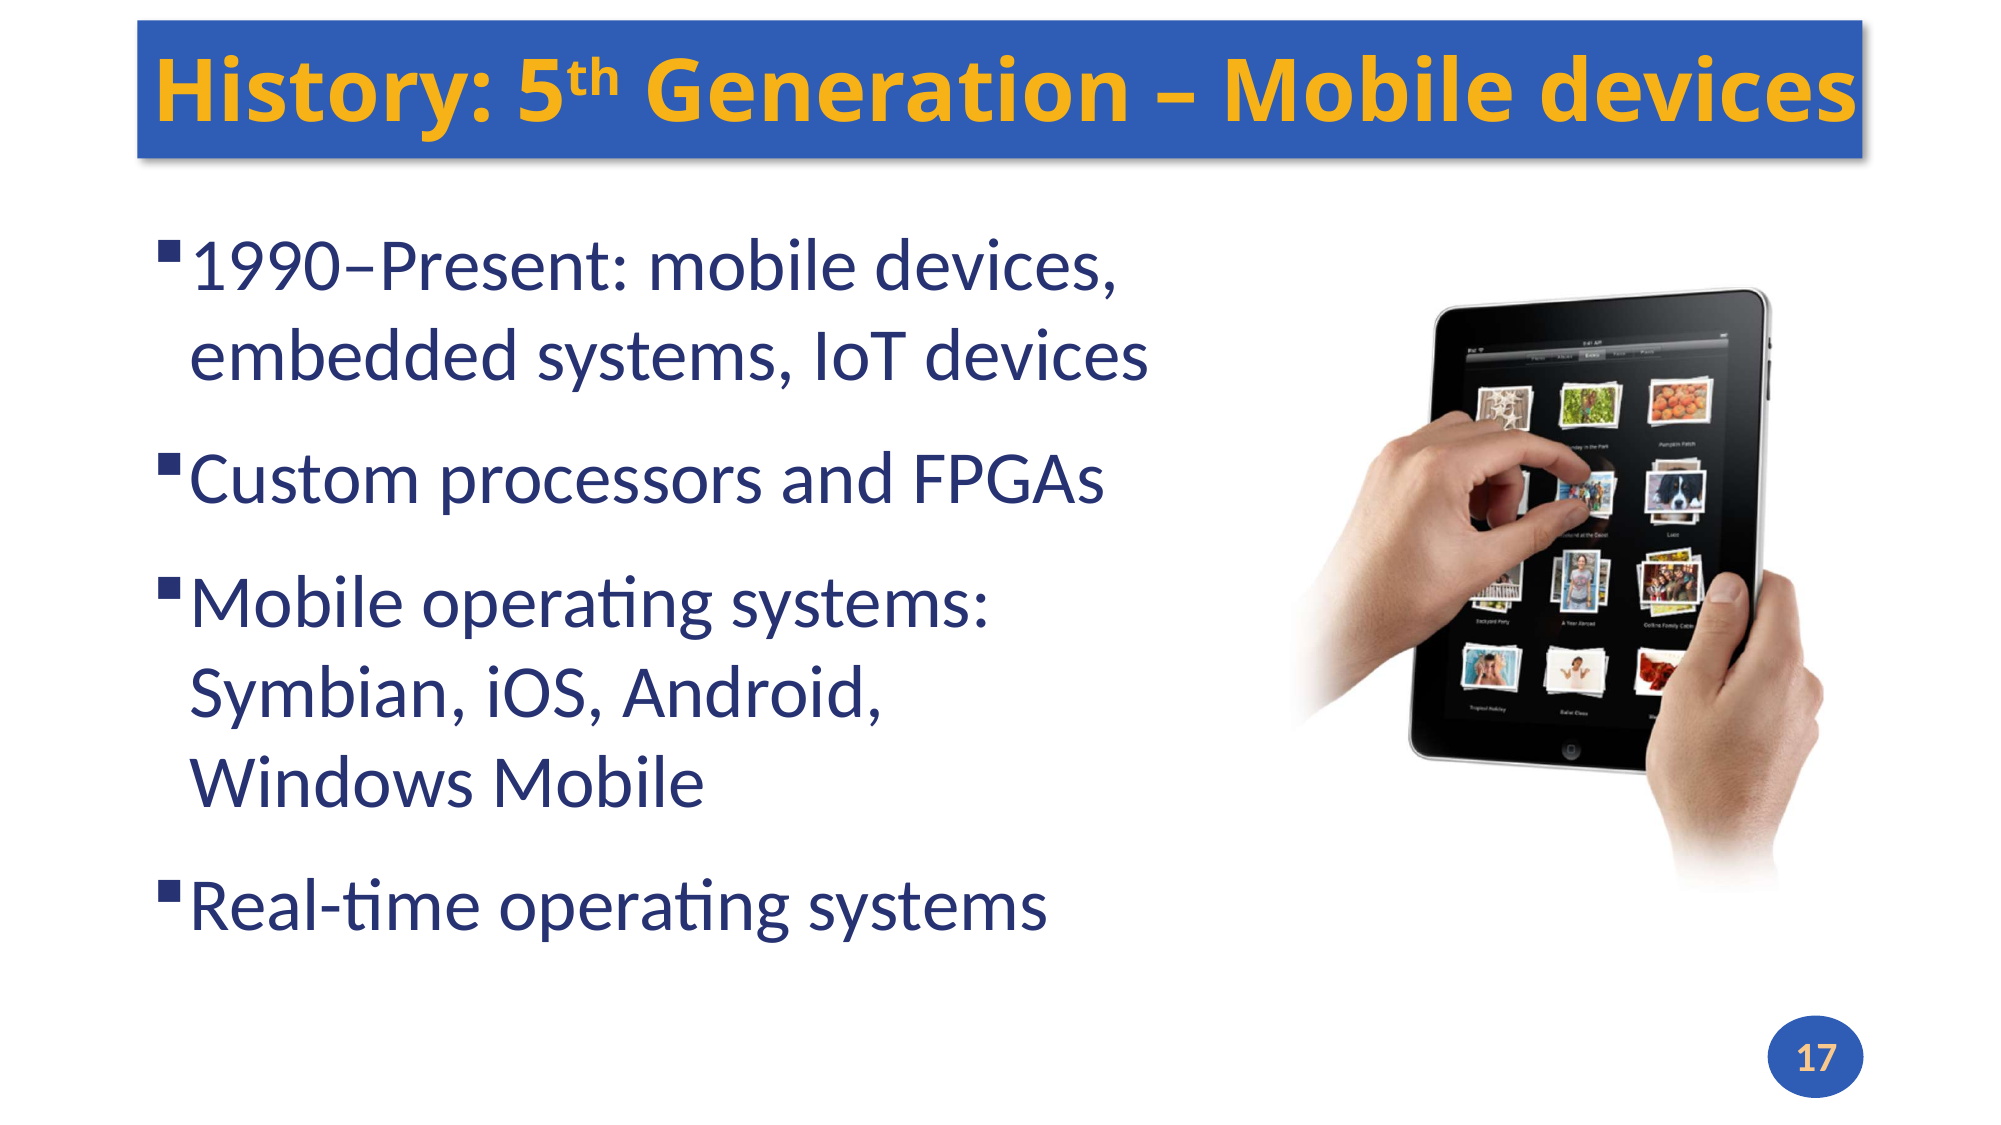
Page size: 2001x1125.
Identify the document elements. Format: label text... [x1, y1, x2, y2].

title History: 5th Generation – Mobile devices [137, 17, 1863, 156]
picture [1285, 278, 1838, 893]
list 1990–Present: mobile devices, embedded systems, IoT devices Custom processors and FPGAs Mobile operating systems: Symbian, iOS, Android, Windows Mobile Real-time operating systems [137, 207, 1175, 1028]
slide_number 17 [1767, 1015, 1866, 1095]
